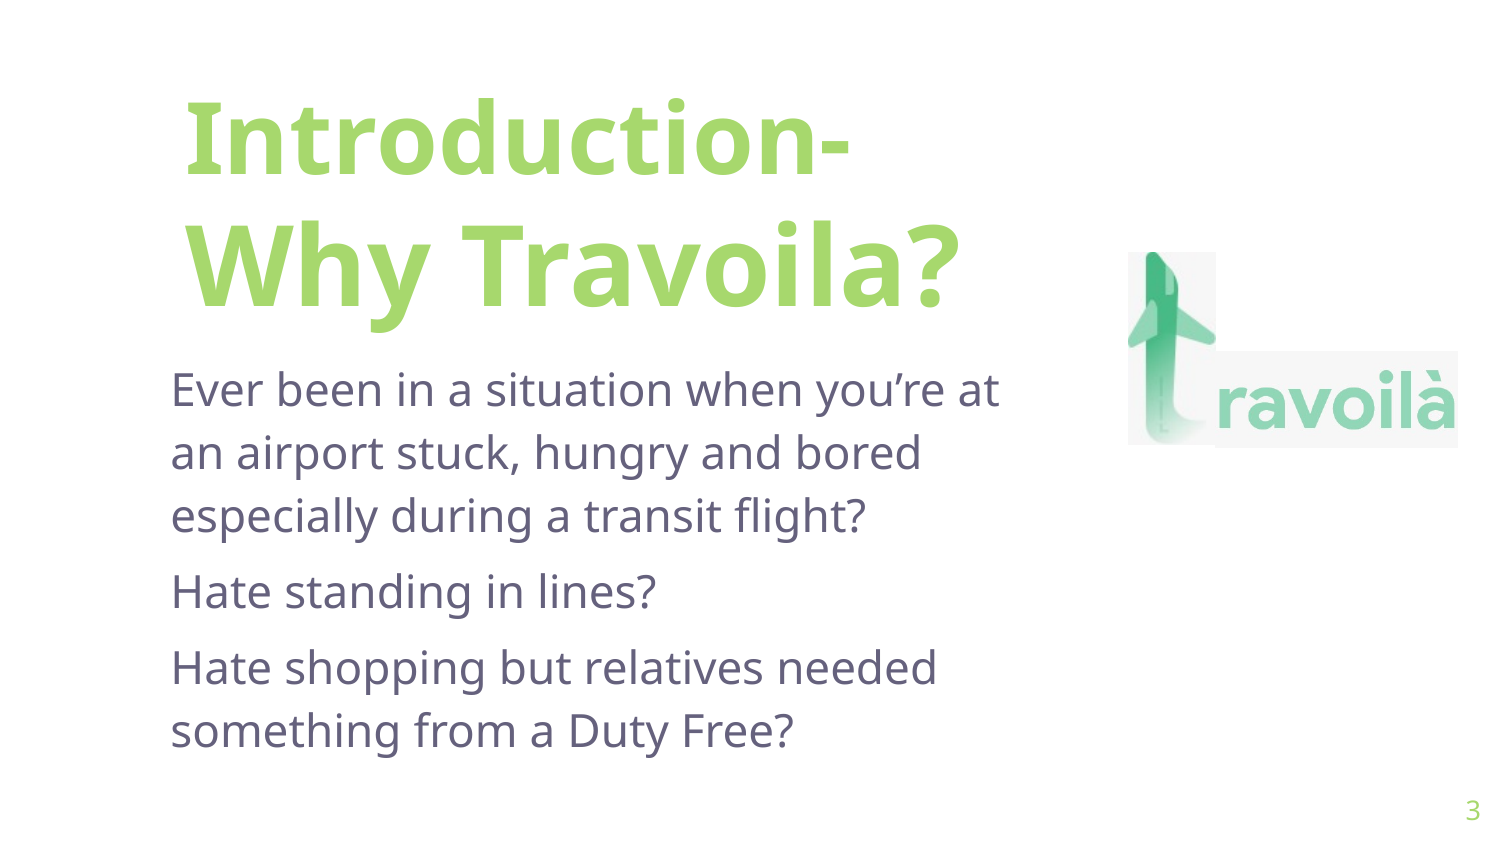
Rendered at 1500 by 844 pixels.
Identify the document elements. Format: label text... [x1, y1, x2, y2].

text_box Introduction- Why Travoila? [170, 66, 1337, 337]
subtitle Ever been in a situation when you’re at an airport stuck, hungry and bored especially during a transit flight? Hate standing in lines? Hate shopping but relatives needed something from a Duty Free? [170, 352, 1062, 769]
slide_number 3 [1391, 779, 1482, 844]
picture [1128, 252, 1458, 448]
